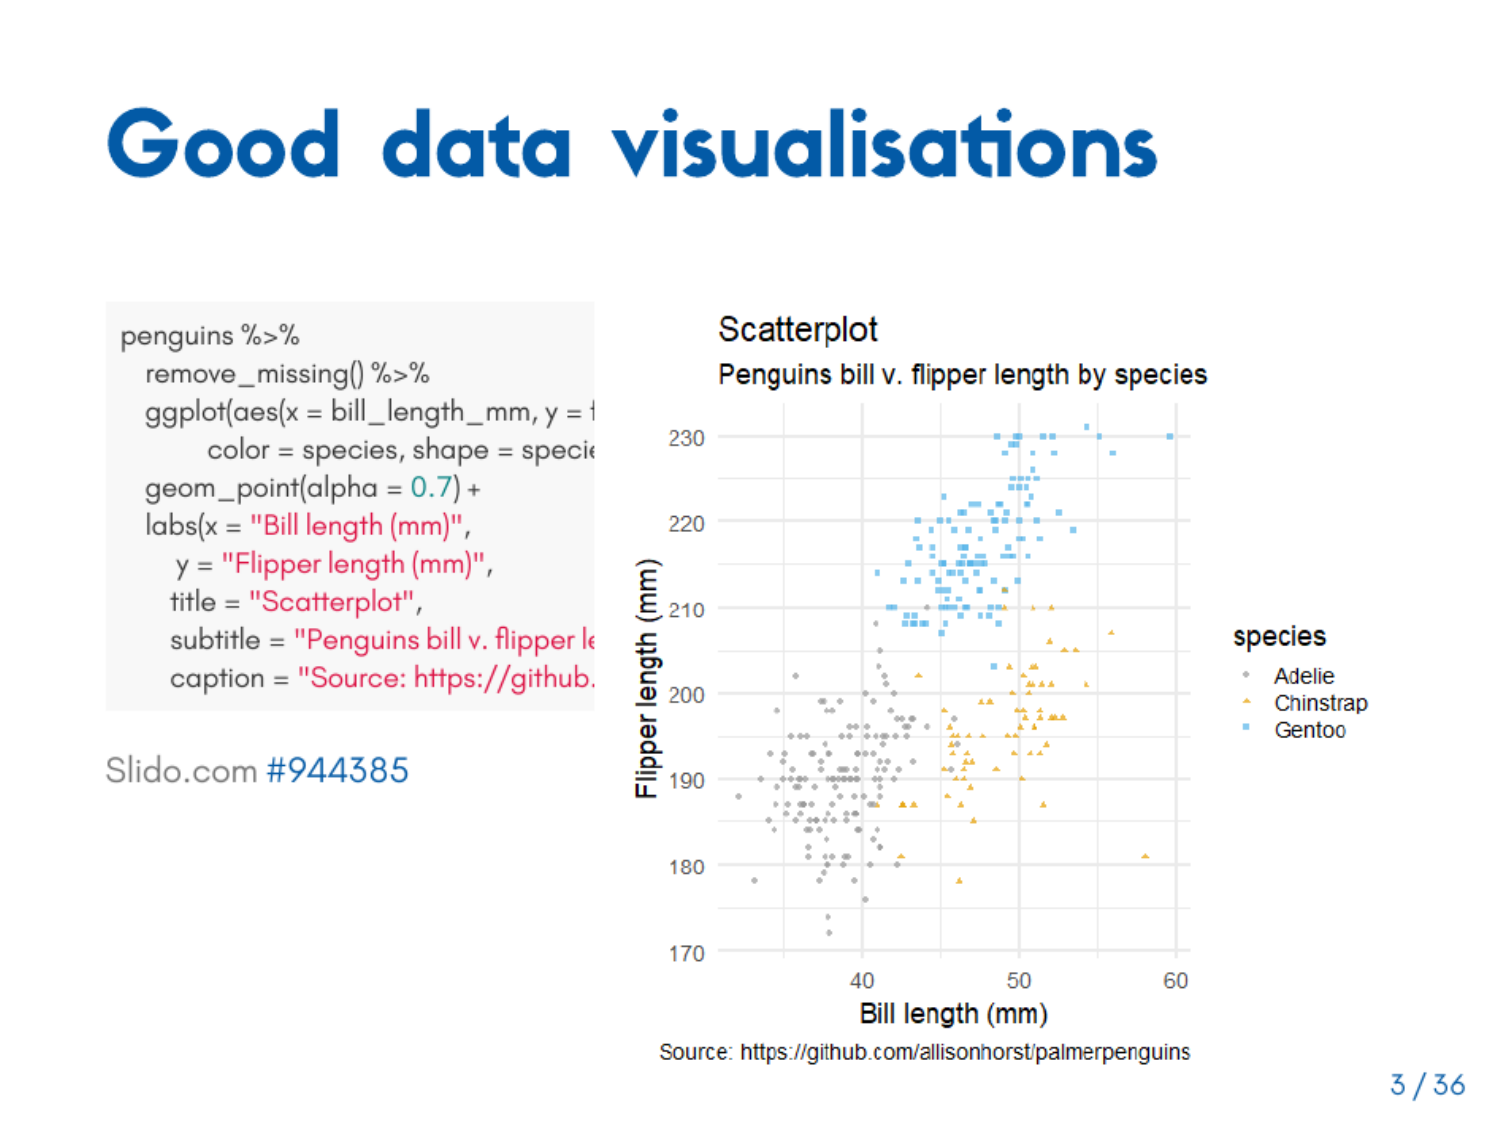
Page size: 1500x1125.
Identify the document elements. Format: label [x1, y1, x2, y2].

list [0, 0, 1500, 1125]
